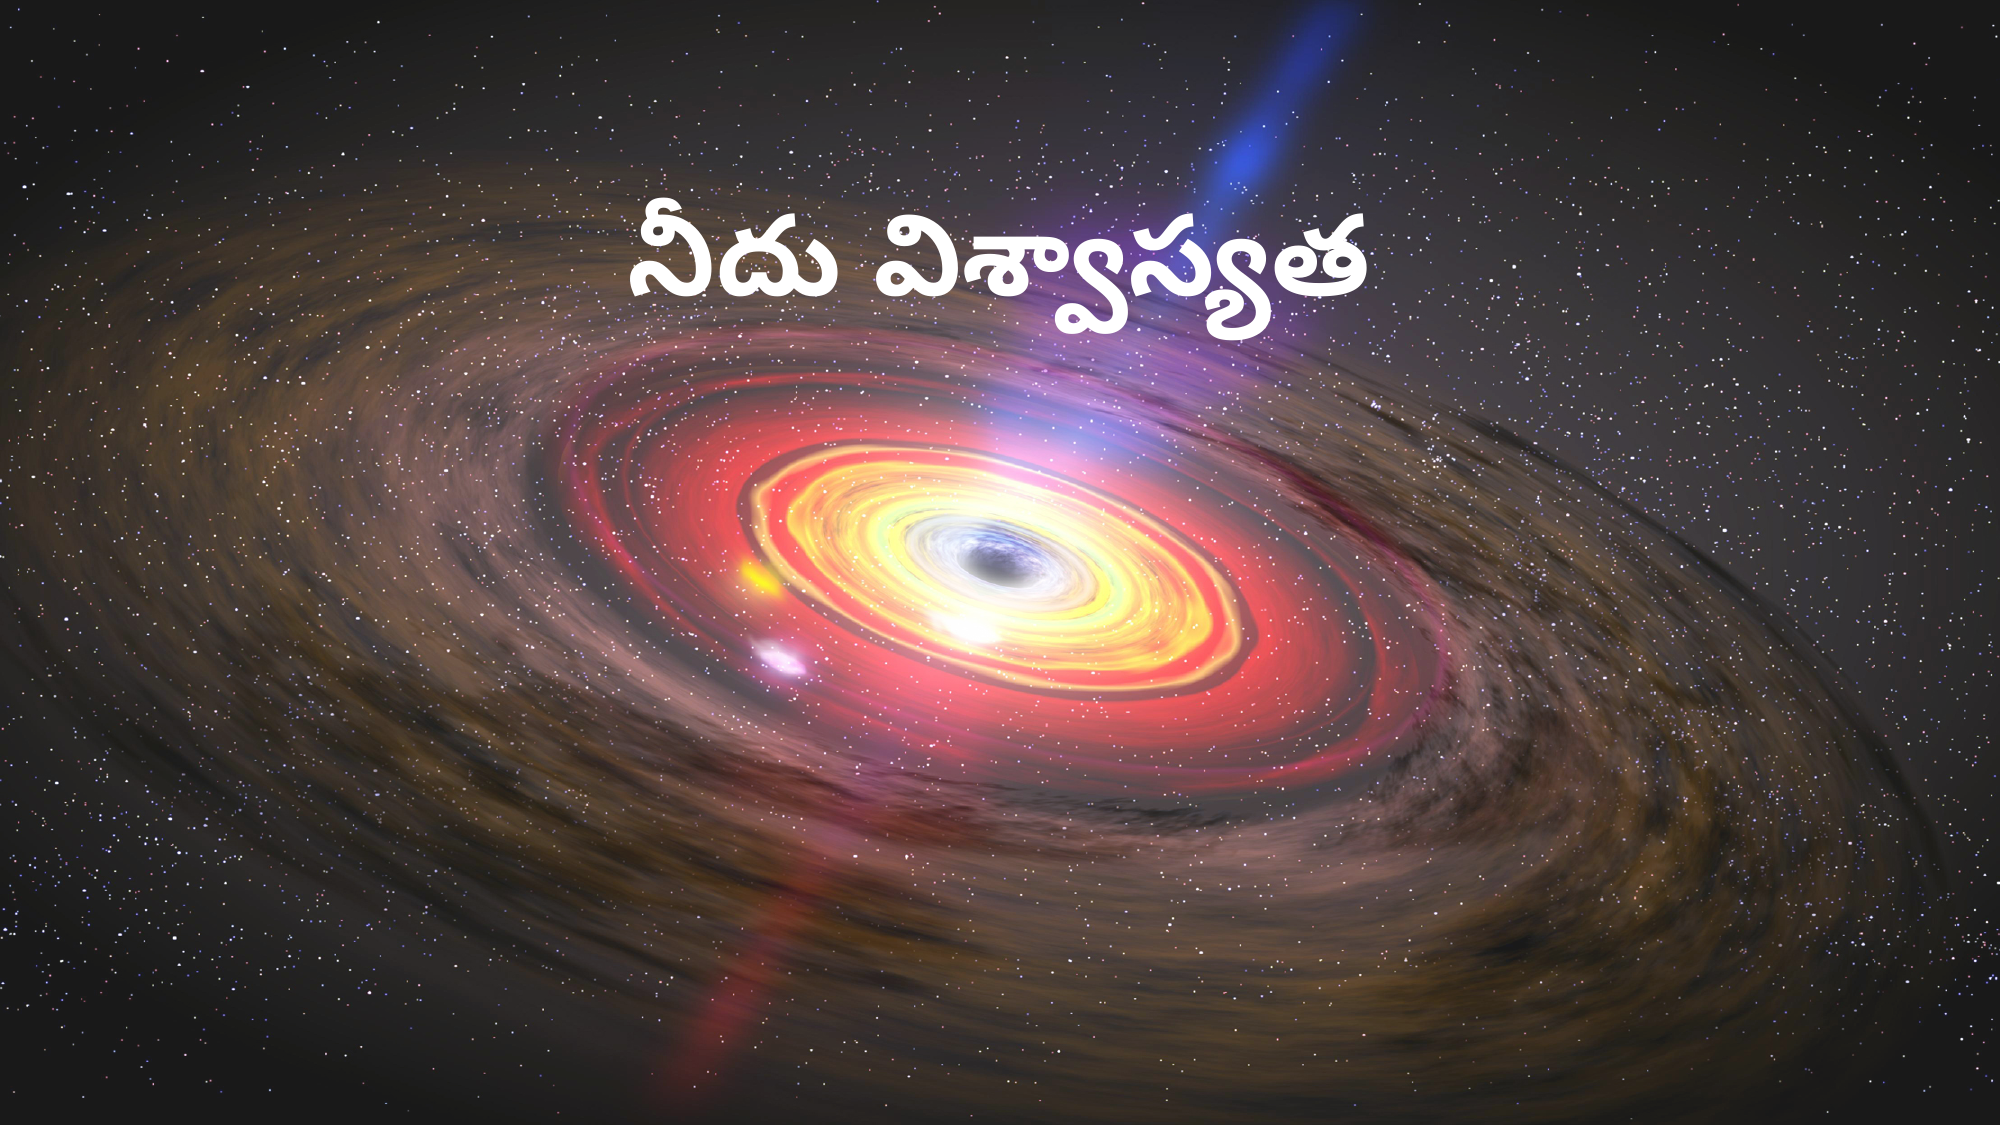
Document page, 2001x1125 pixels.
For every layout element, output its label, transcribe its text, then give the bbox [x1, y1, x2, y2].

text_box నీదు విశ్వాస్యత [383, 182, 1378, 318]
